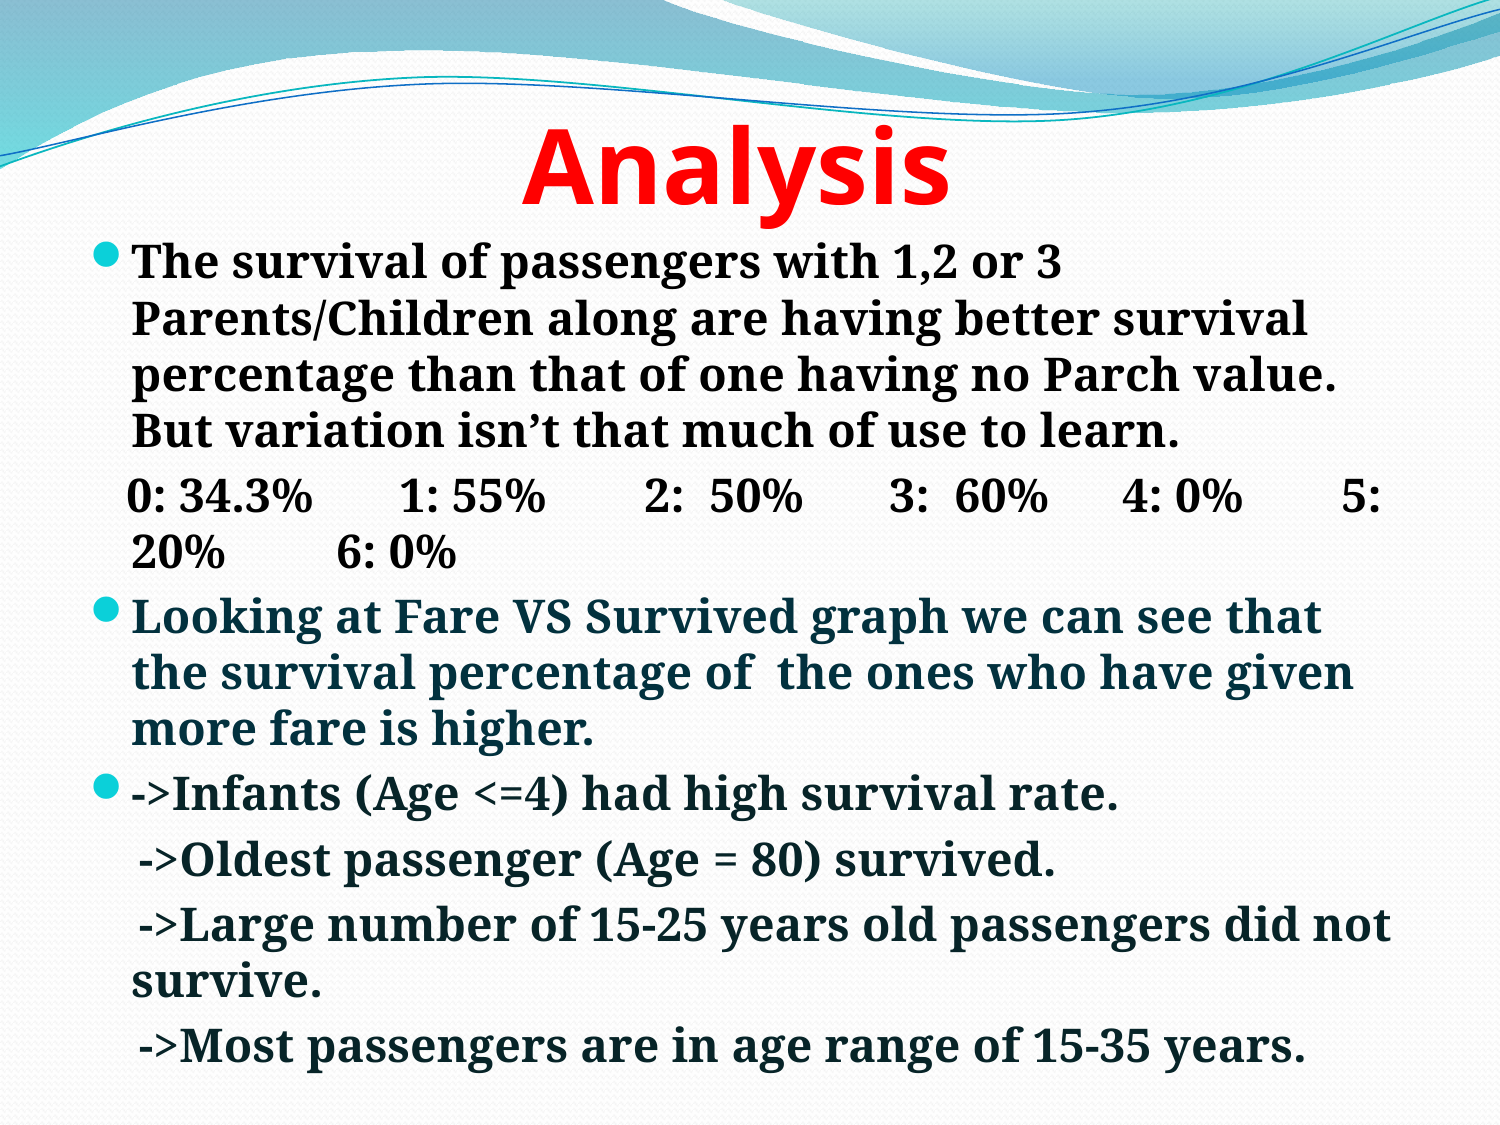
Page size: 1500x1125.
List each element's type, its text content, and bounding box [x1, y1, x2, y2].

title Analysis [62, 37, 1413, 225]
list The survival of passengers with 1,2 or 3 Parents/Children along are having better survival percentage than that of one having no Parch value. But variation isn’t that much of use to learn. 0: 34.3% 1: 55% 2: 50% 3: 60% 4: 0% 5: 20% 6: 0% Looking at Fare VS Survived graph we can see that the survival percentage of the ones who have given more fare is higher. ->Infants (Age <=4) had high survival rate. ->Oldest passenger (Age = 80) survived. ->Large number of 15-25 years old passengers did not survive. ->Most passengers are in age range of 15-35 years. [75, 224, 1425, 1088]
